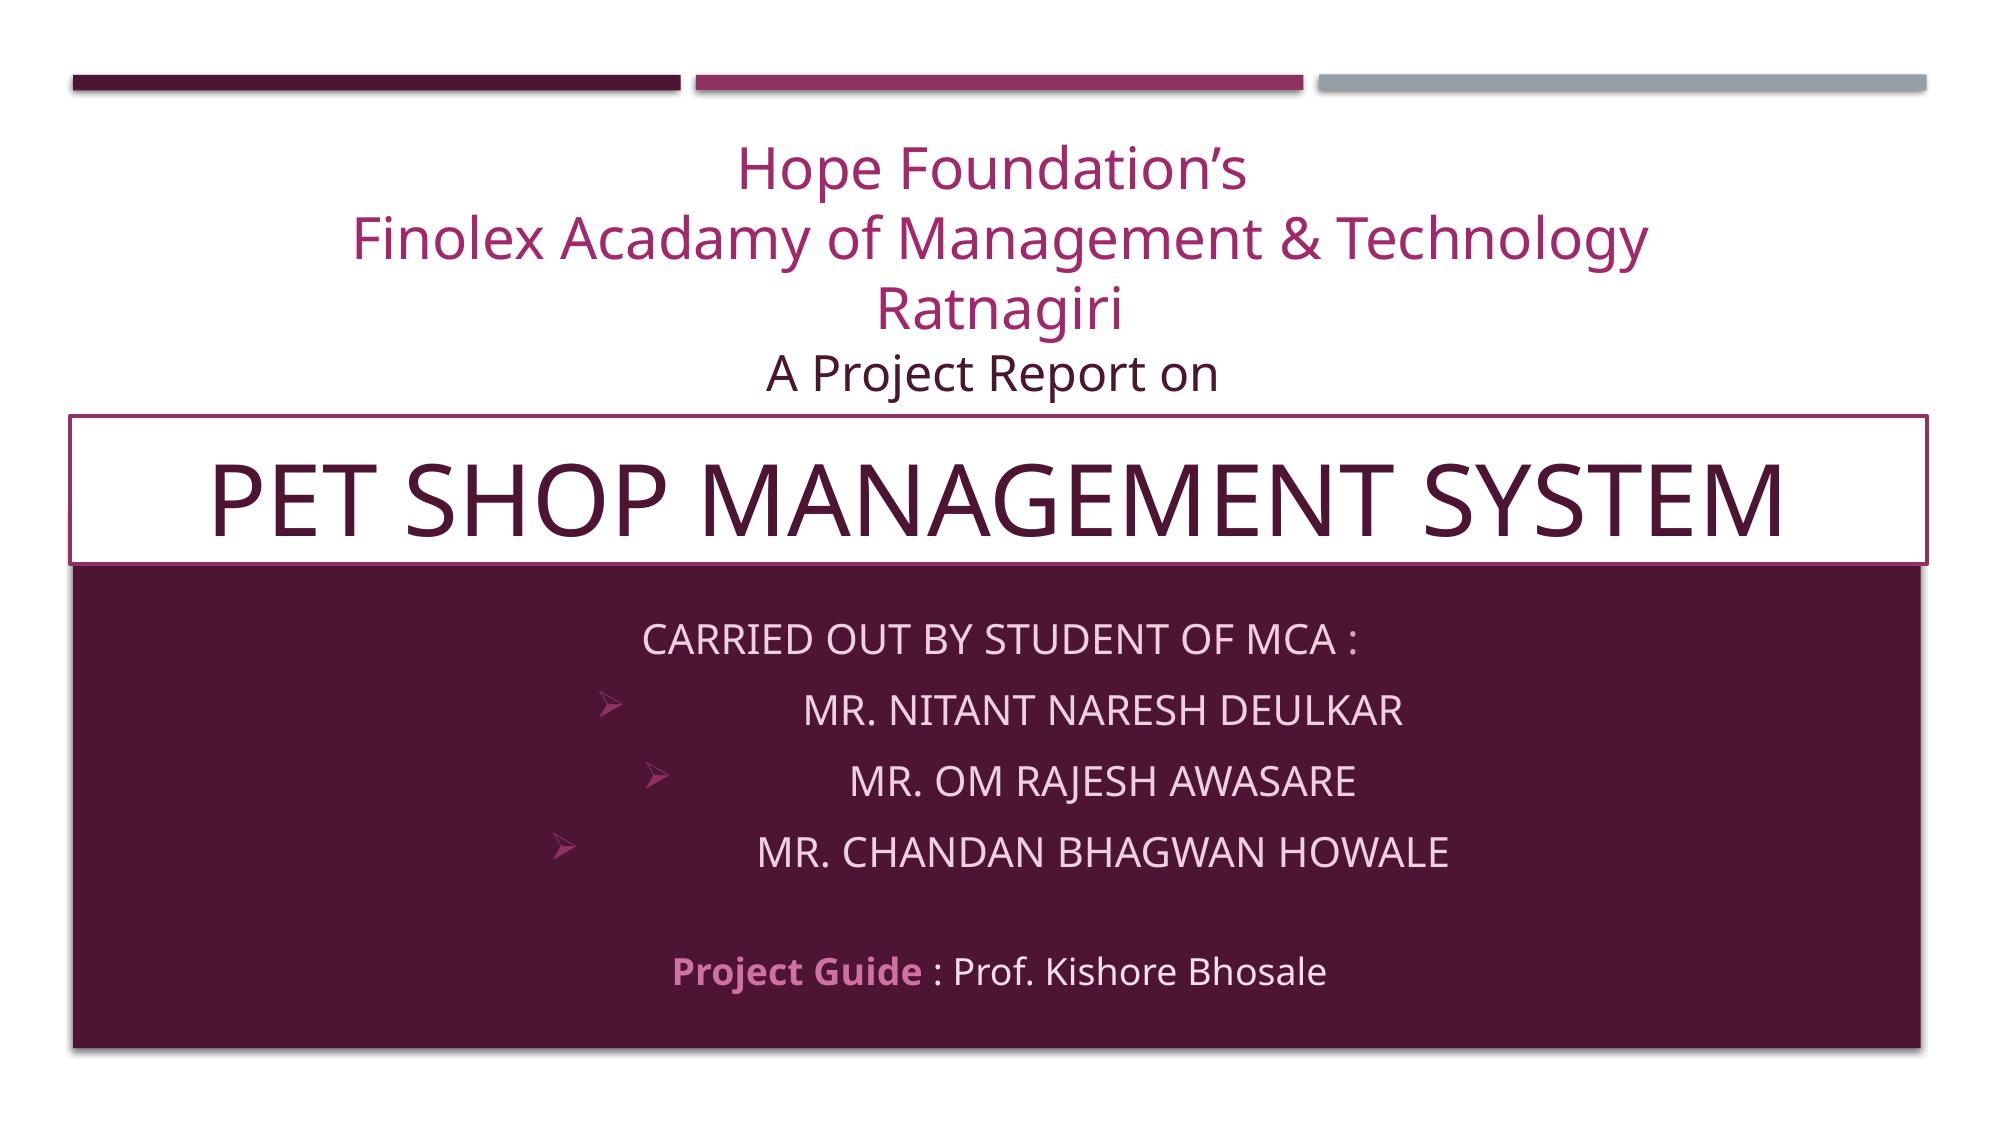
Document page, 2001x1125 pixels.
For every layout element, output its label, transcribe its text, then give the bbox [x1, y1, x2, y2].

title PET SHOP MANAGEMENT SYSTEM [68, 414, 1929, 566]
subtitle Carried out by student of MCA : MR. Nitant naresh Deulkar MR. Om Rajesh Awasare MR. Chandan bhagwan Howale [530, 605, 1470, 1001]
text_box Hope Foundation’s Finolex Acadamy of Management & Technology Ratnagiri A Project Report on [76, 123, 1924, 524]
text_box Project Guide : Prof. Kishore Bhosale [617, 940, 1383, 1001]
